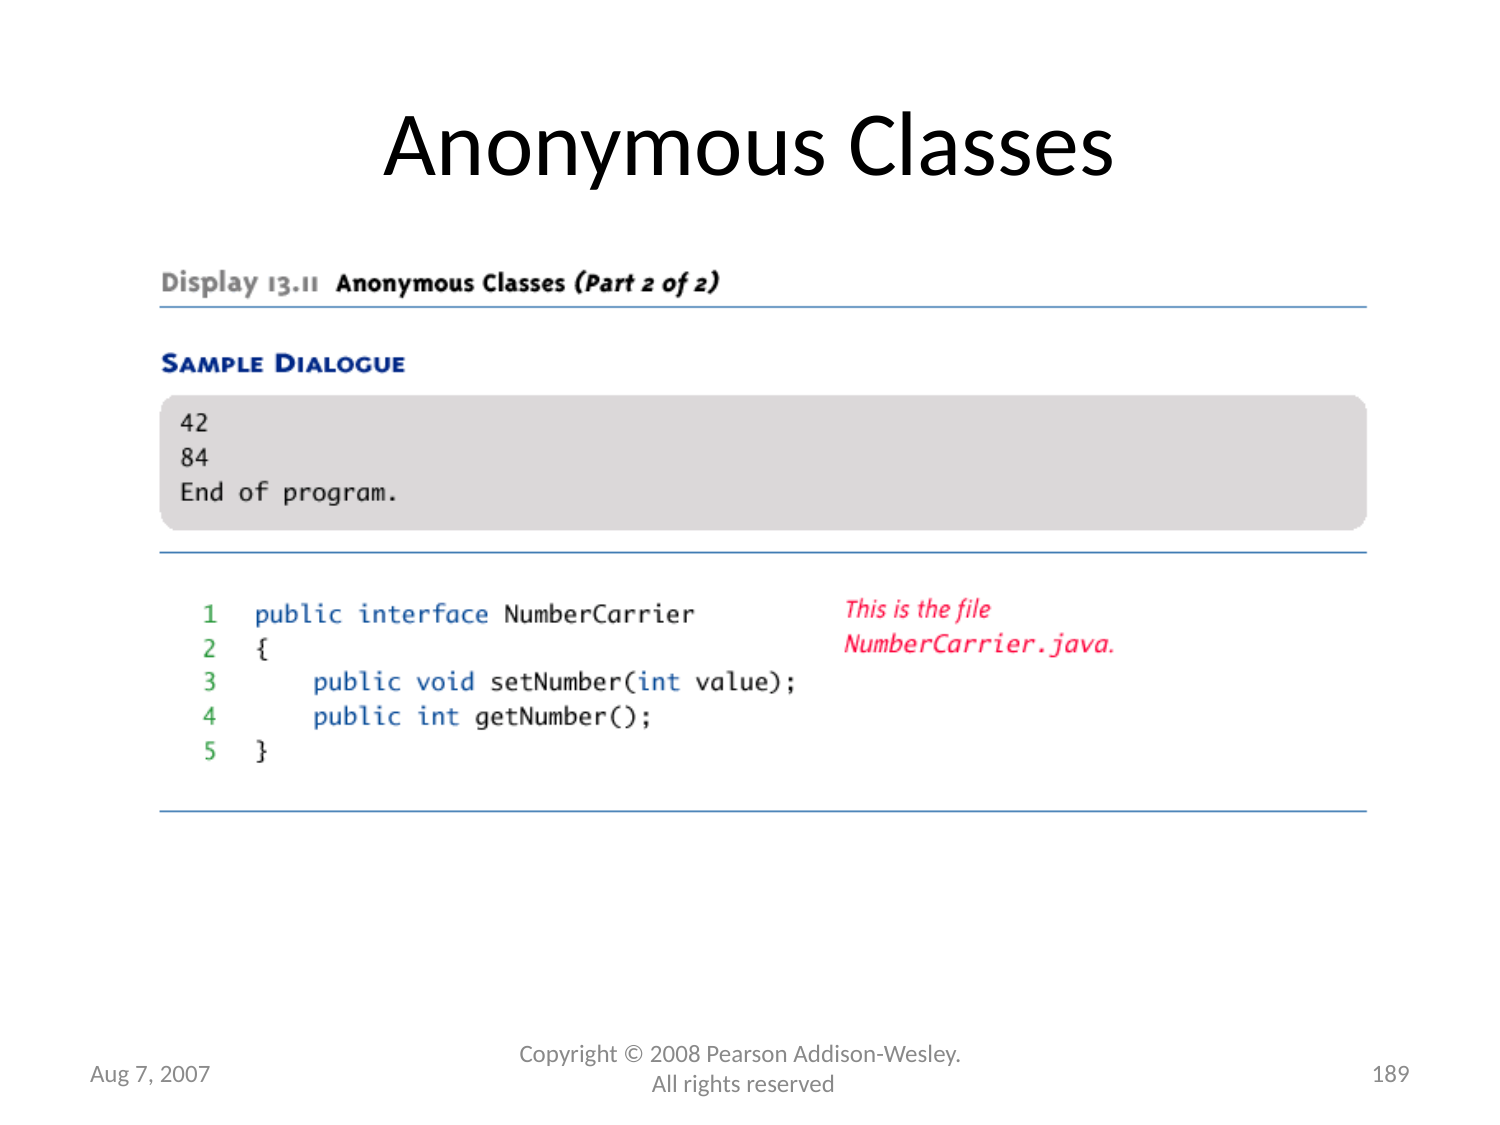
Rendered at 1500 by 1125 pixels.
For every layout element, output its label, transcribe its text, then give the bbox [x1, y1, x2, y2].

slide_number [75, 1042, 425, 1103]
title Anonymous Classes [75, 45, 1425, 233]
picture [149, 262, 1387, 825]
slide_number 189 [1074, 1042, 1425, 1103]
text_box Copyright © 2008 Pearson Addison-Wesley. All rights reserved [387, 1037, 1100, 1098]
